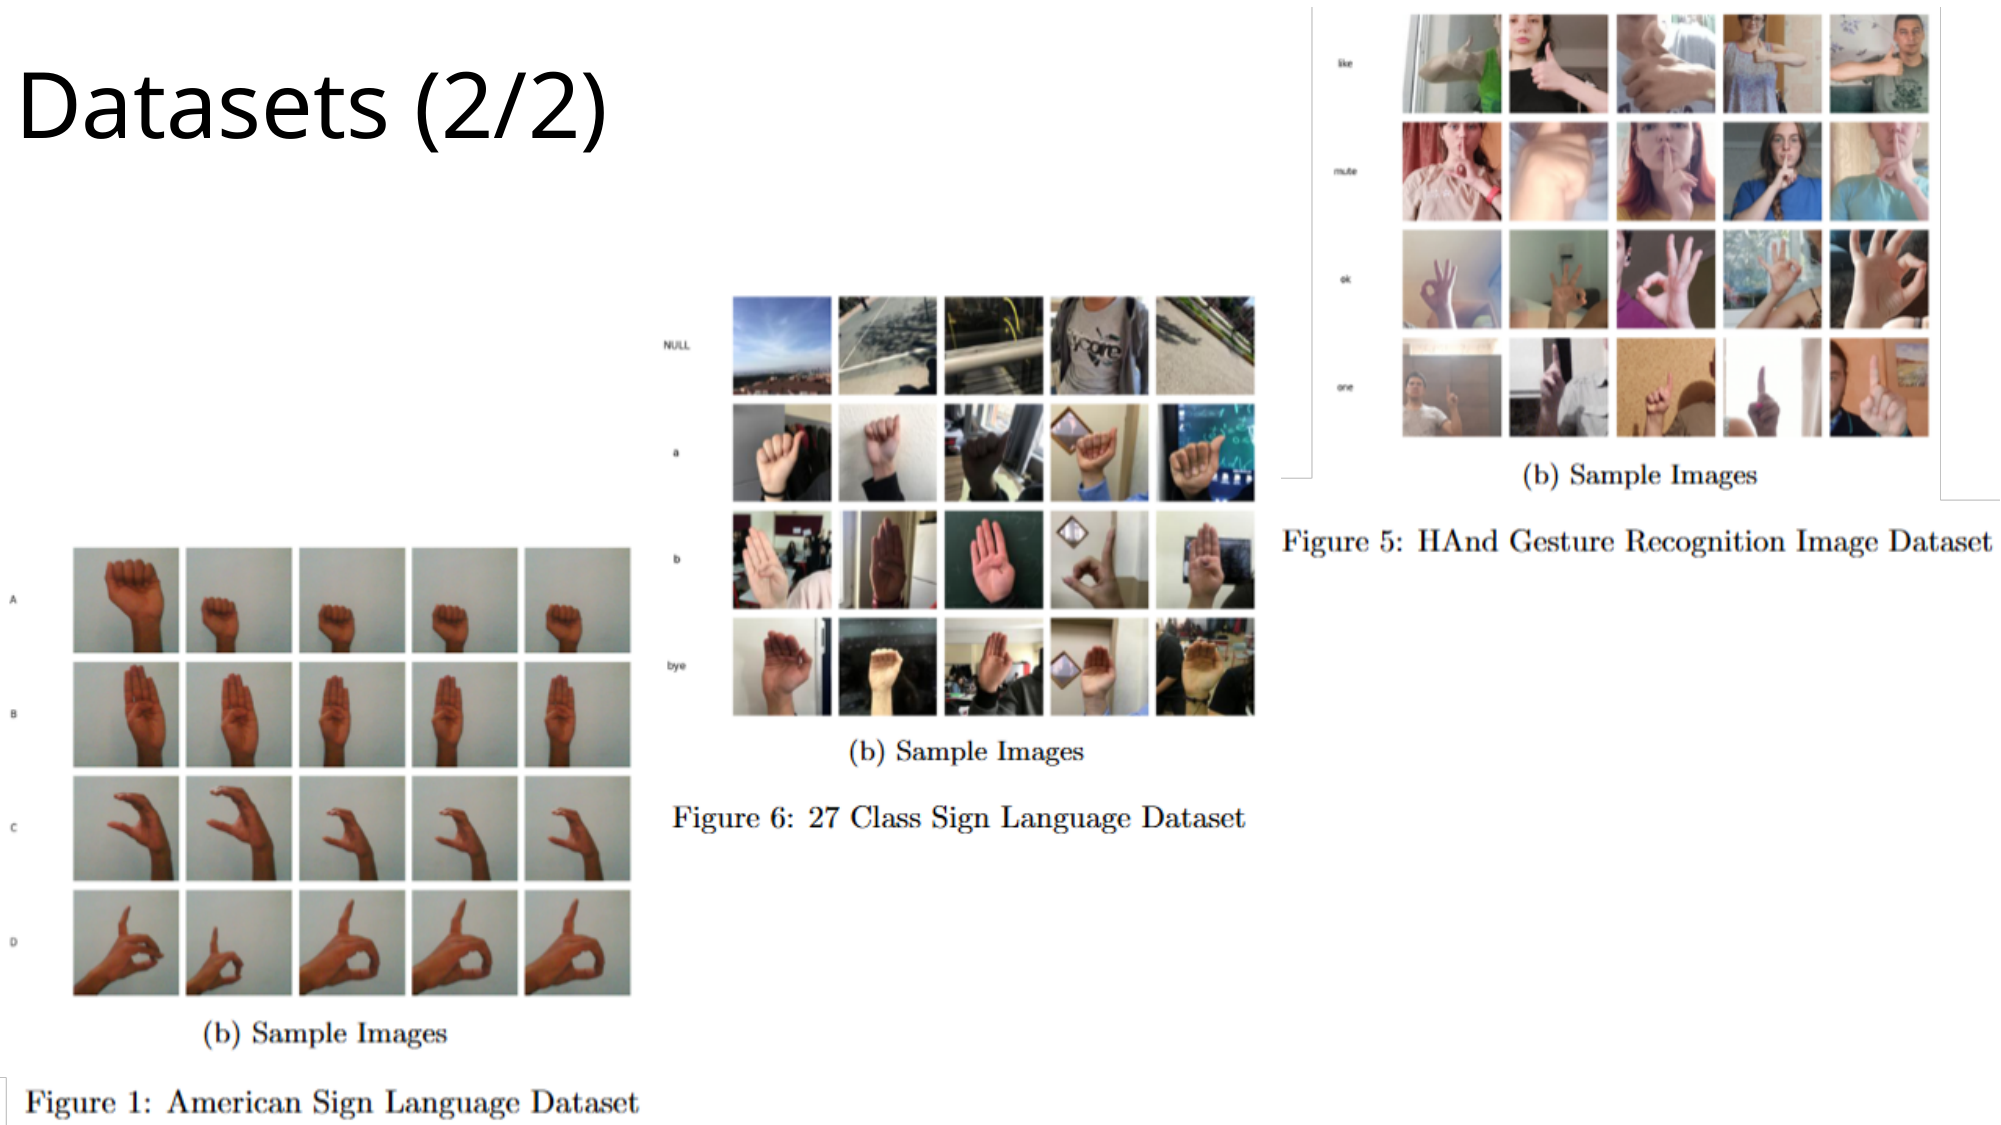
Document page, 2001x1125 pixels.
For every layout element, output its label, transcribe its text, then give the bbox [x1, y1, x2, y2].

picture [1280, 7, 2000, 563]
picture [0, 276, 1263, 1125]
title Datasets (2/2) [0, 0, 1725, 218]
